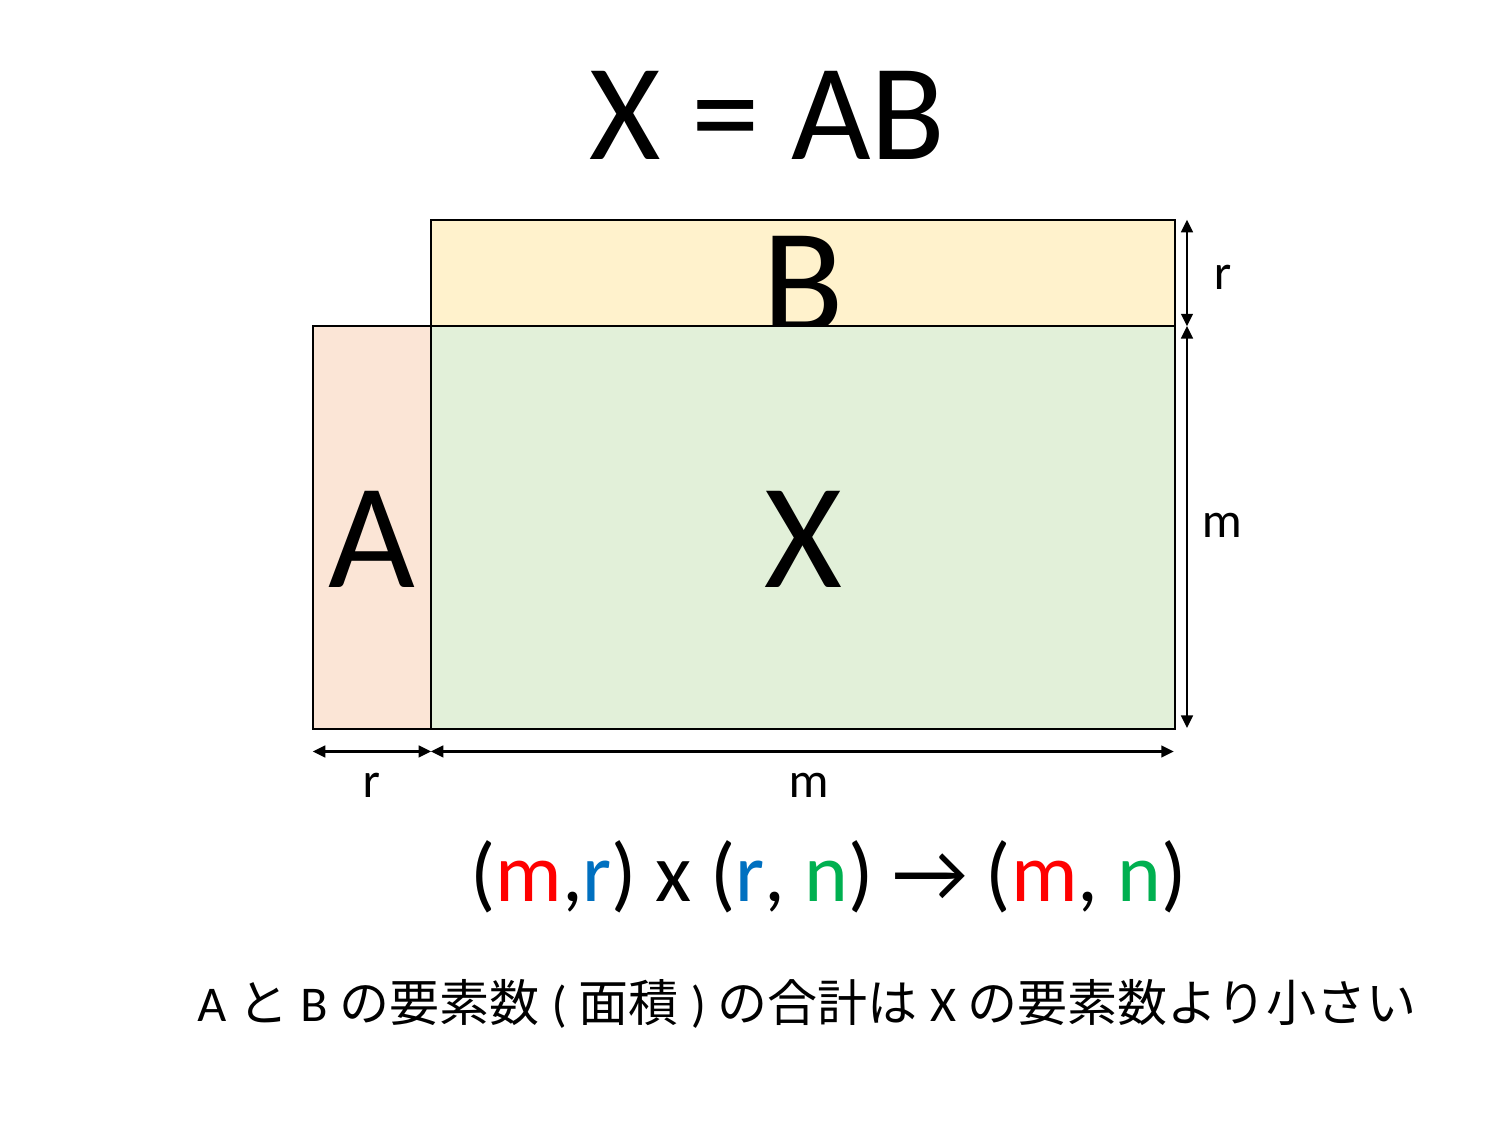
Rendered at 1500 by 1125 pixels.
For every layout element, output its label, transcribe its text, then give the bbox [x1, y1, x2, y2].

text_box AとBの要素数(面積)の合計はXの要素数より小さい [182, 964, 1432, 1039]
text_box r [347, 739, 396, 751]
text_box m [1188, 479, 1244, 555]
text_box X = AB [574, 15, 961, 195]
text_box A [312, 325, 430, 730]
text_box (m,r) x (r, n) → (m, n) [459, 810, 1198, 926]
text_box m [773, 739, 844, 751]
text_box X [430, 325, 1176, 730]
text_box m [773, 752, 844, 815]
text_box r [347, 752, 396, 815]
text_box B [430, 219, 1176, 325]
text_box r [1199, 231, 1247, 307]
